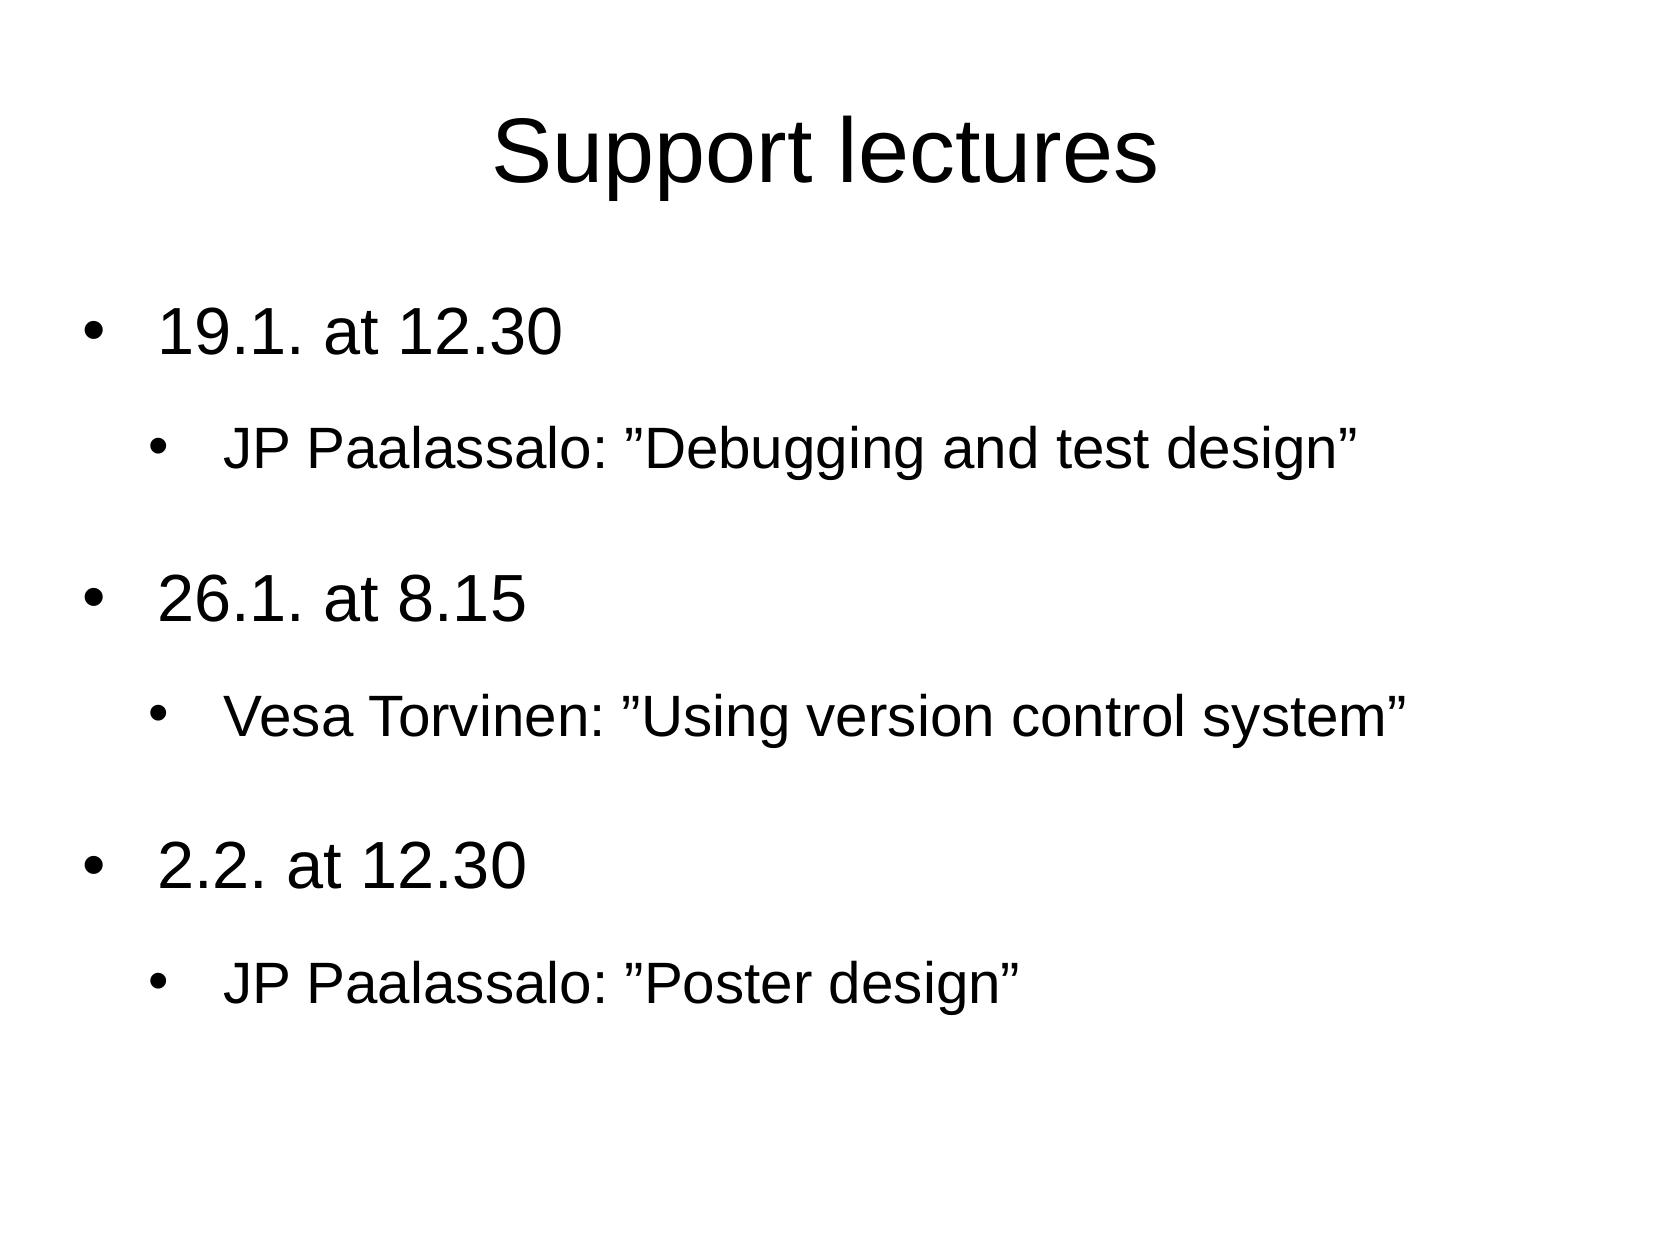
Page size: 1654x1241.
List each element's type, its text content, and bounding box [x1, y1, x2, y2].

list 19.1. at 12.30 JP Paalassalo: ”Debugging and test design” 26.1. at 8.15 Vesa Torvinen: ”Using version control system” 2.2. at 12.30 JP Paalassalo: ”Poster design” [82, 289, 1570, 1108]
title Support lectures [82, 49, 1570, 256]
